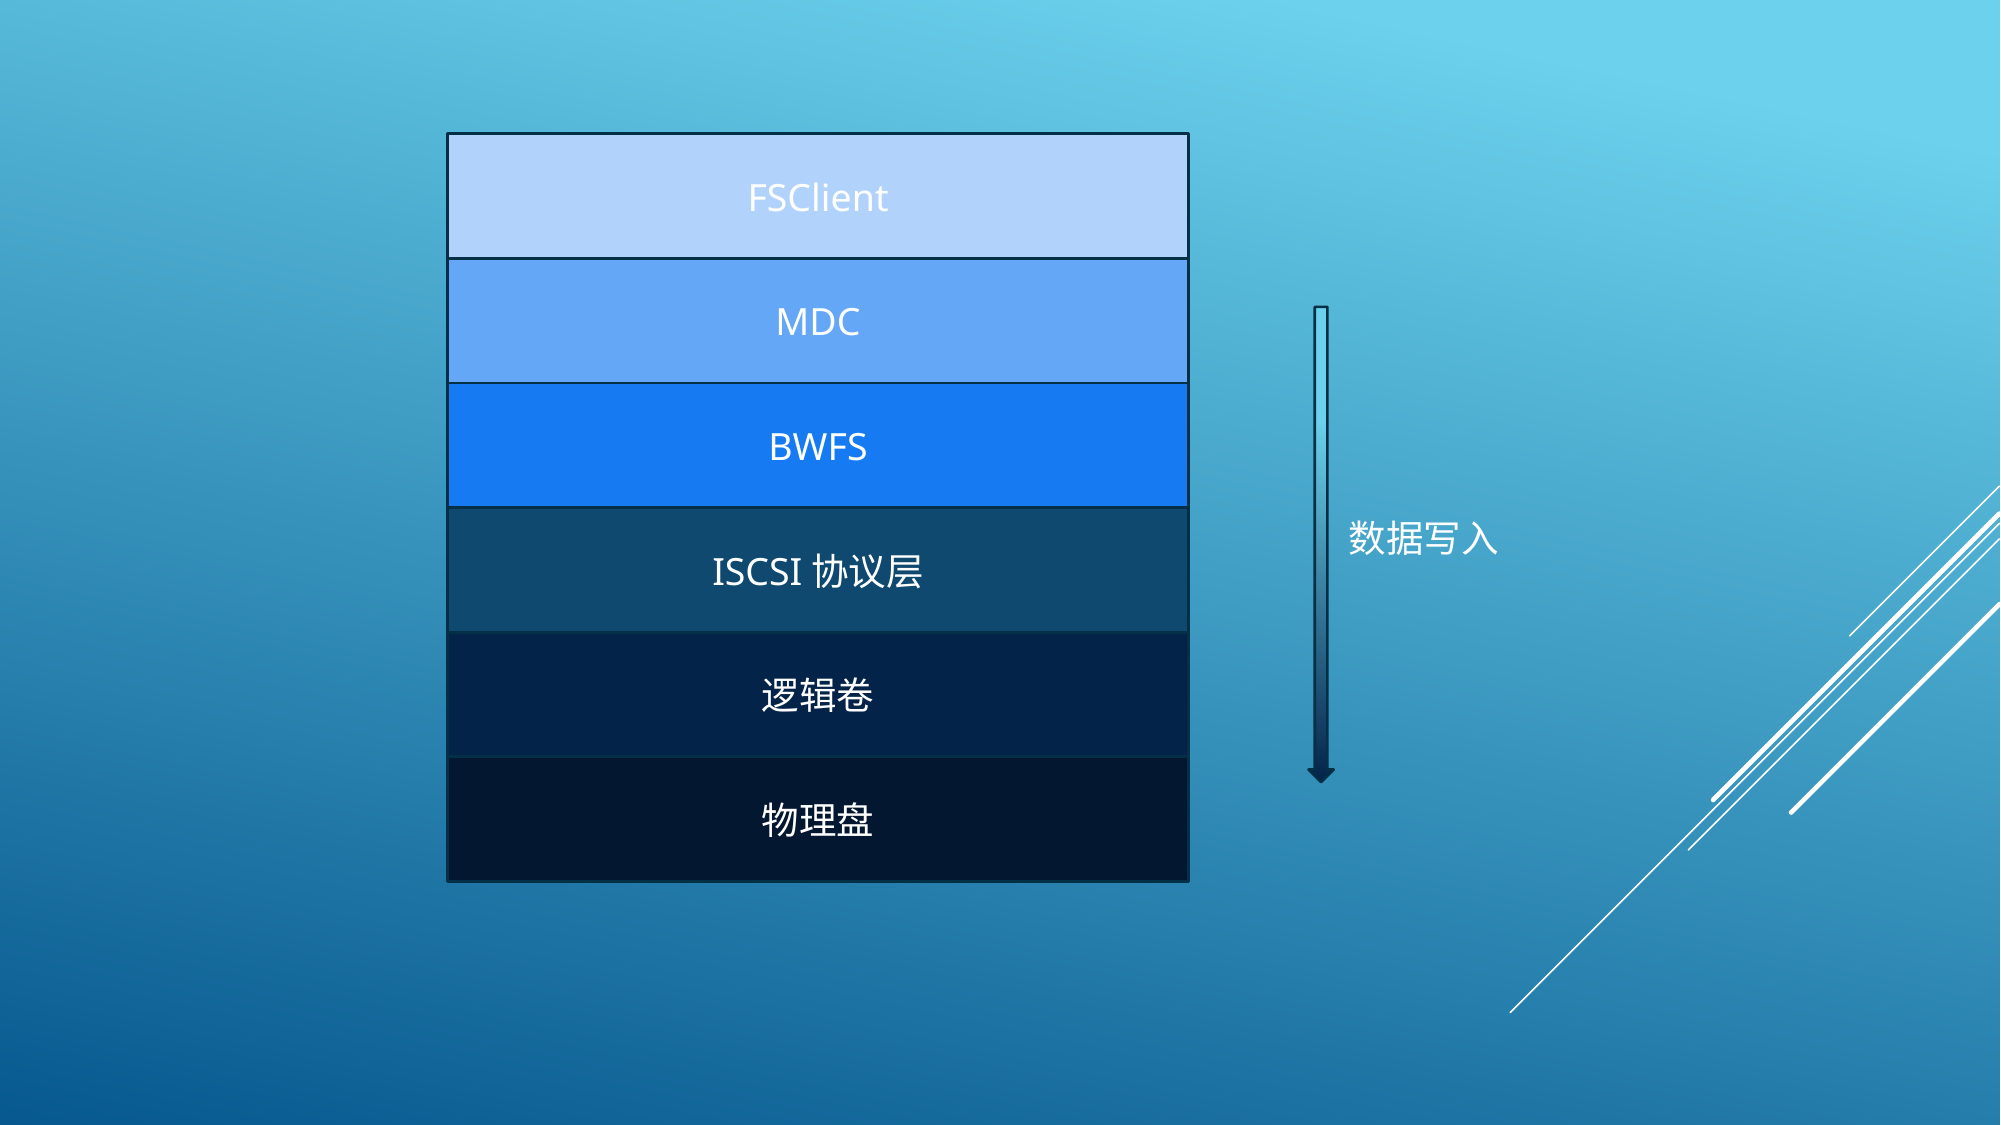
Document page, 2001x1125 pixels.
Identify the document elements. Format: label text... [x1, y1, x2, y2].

text_box [1307, 305, 1336, 784]
text_box MDC [446, 260, 1190, 384]
text_box FSClient [446, 132, 1190, 260]
text_box 数据写入 [1333, 507, 1594, 568]
text_box 物理盘 [446, 758, 1190, 883]
text_box 逻辑卷 [446, 633, 1190, 758]
text_box ISCSI协议层 [446, 509, 1190, 633]
text_box BWFS [446, 384, 1190, 509]
